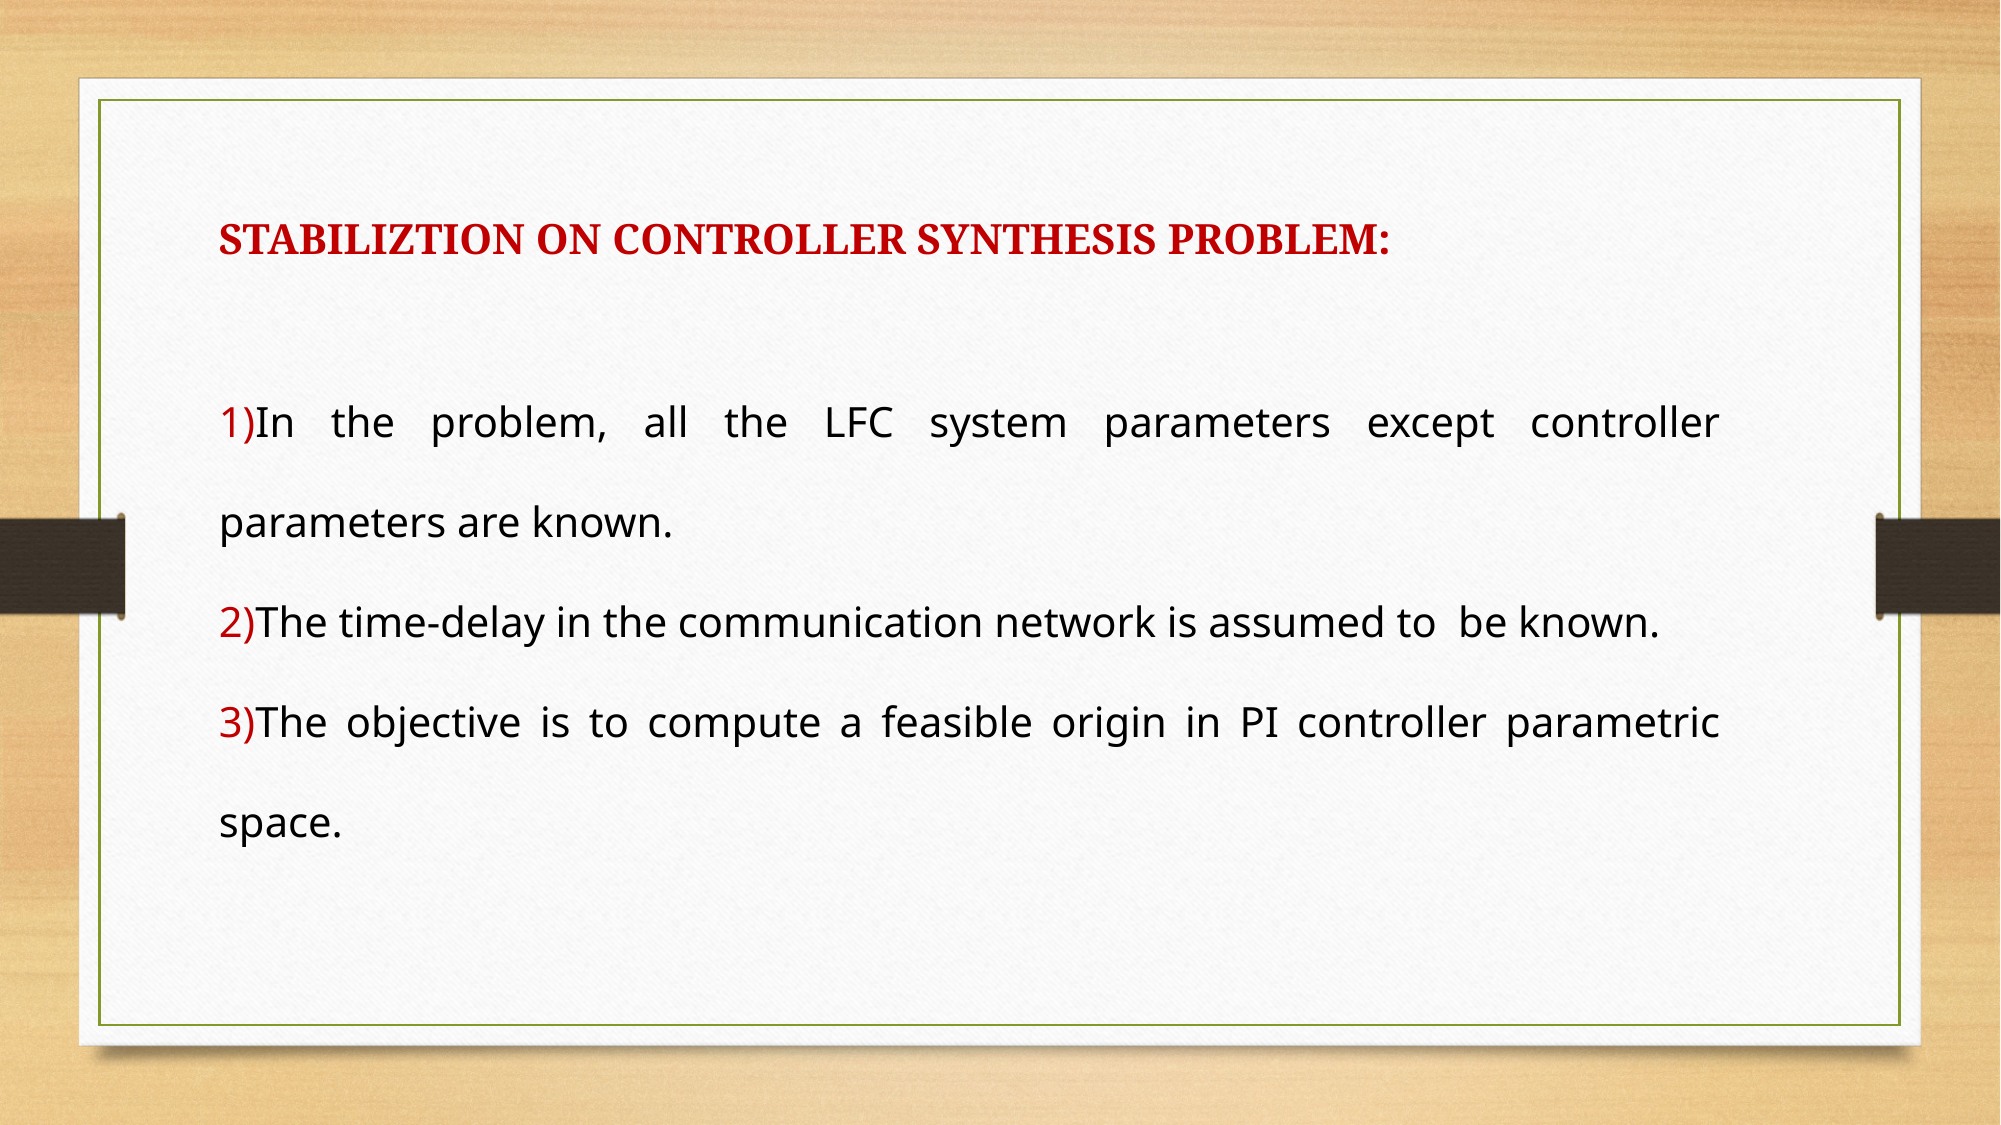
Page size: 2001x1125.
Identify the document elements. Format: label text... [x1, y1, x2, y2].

picture [0, 0, 2001, 1125]
text_box STABILIZTION ON CONTROLLER SYNTHESIS PROBLEM: [204, 205, 1456, 271]
text_box In the problem, all the LFC system parameters except controller parameters are known. The time-delay in the communication network is assumed to be known. The objective is to compute a feasible origin in PI controller parametric space. [204, 338, 1736, 854]
